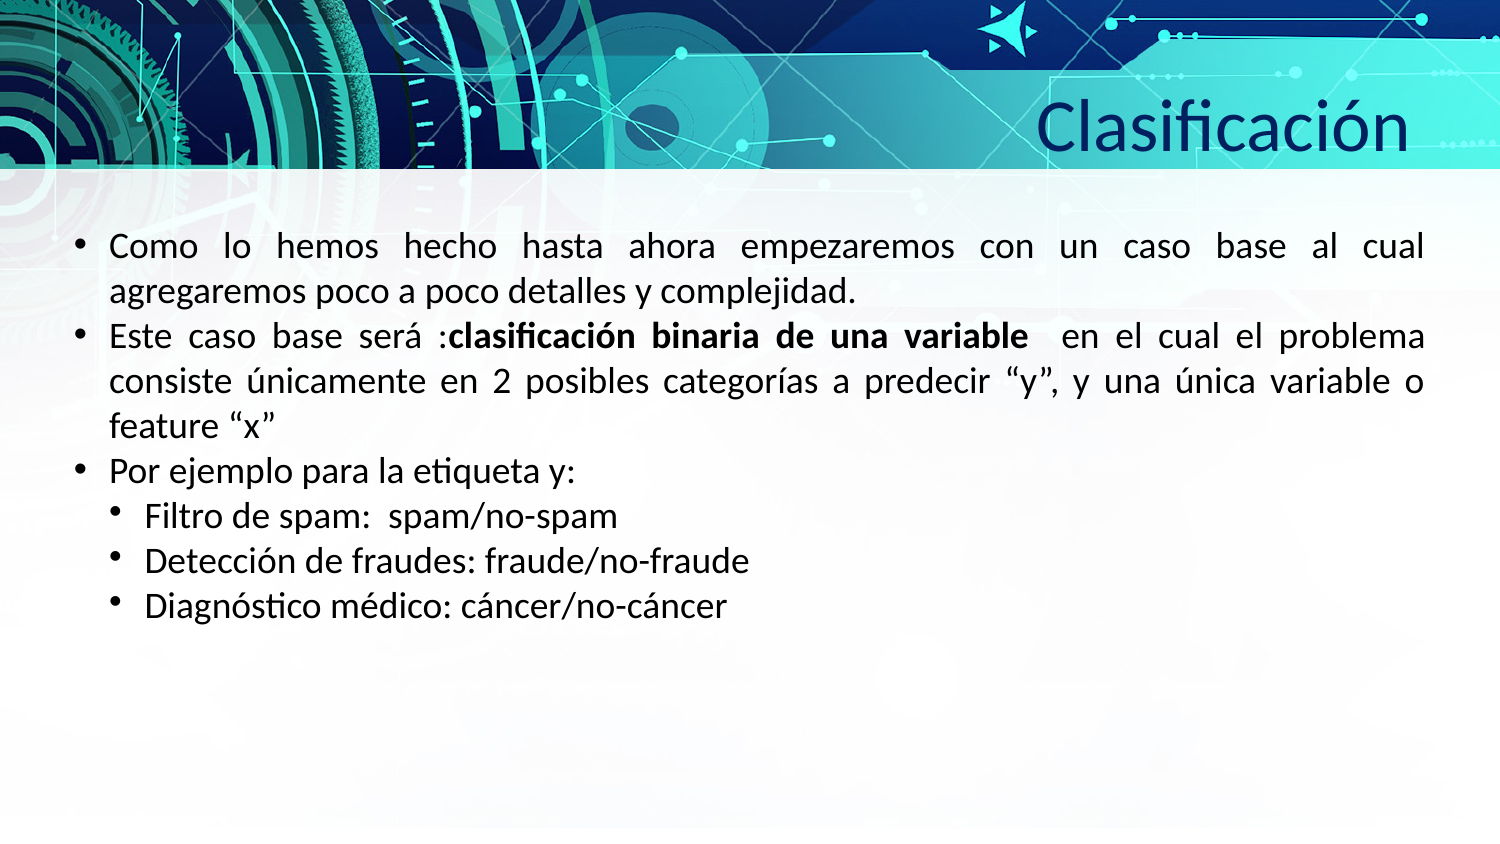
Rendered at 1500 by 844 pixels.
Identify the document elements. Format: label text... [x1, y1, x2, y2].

picture [0, 0, 1500, 844]
text_box Como lo hemos hecho hasta ahora empezaremos con un caso base al cual agregaremos poco a poco detalles y complejidad. Este caso base será :clasificación binaria de una variable en el cual el problema consiste únicamente en 2 posibles categorías a predecir “y”, y una única variable o feature “x” Por ejemplo para la etiqueta y: Filtro de spam: spam/no-spam Detección de fraudes: fraude/no-fraude Diagnóstico médico: cáncer/no-cáncer [73, 221, 1426, 798]
text_box Clasificación [73, 71, 1426, 171]
